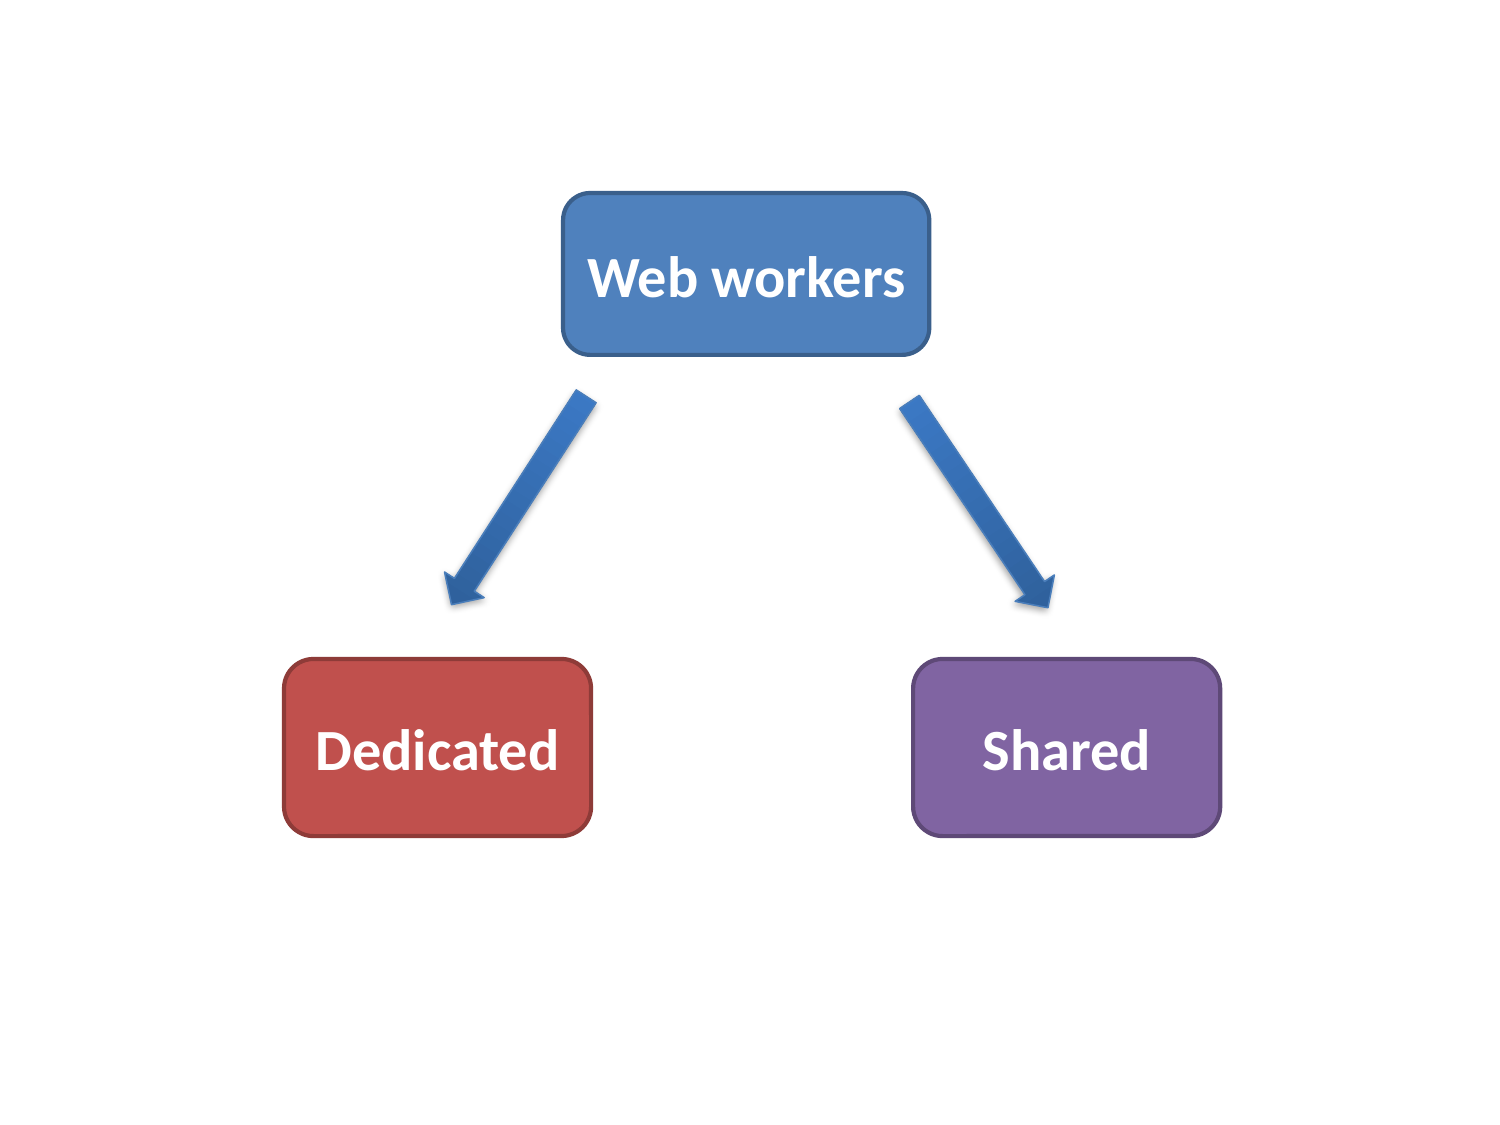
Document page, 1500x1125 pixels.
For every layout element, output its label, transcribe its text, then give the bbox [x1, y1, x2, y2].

text_box Web workers [560, 190, 932, 357]
text_box [899, 394, 1056, 609]
text_box Shared [911, 656, 1223, 839]
text_box Dedicated [281, 656, 594, 839]
text_box [443, 389, 597, 606]
